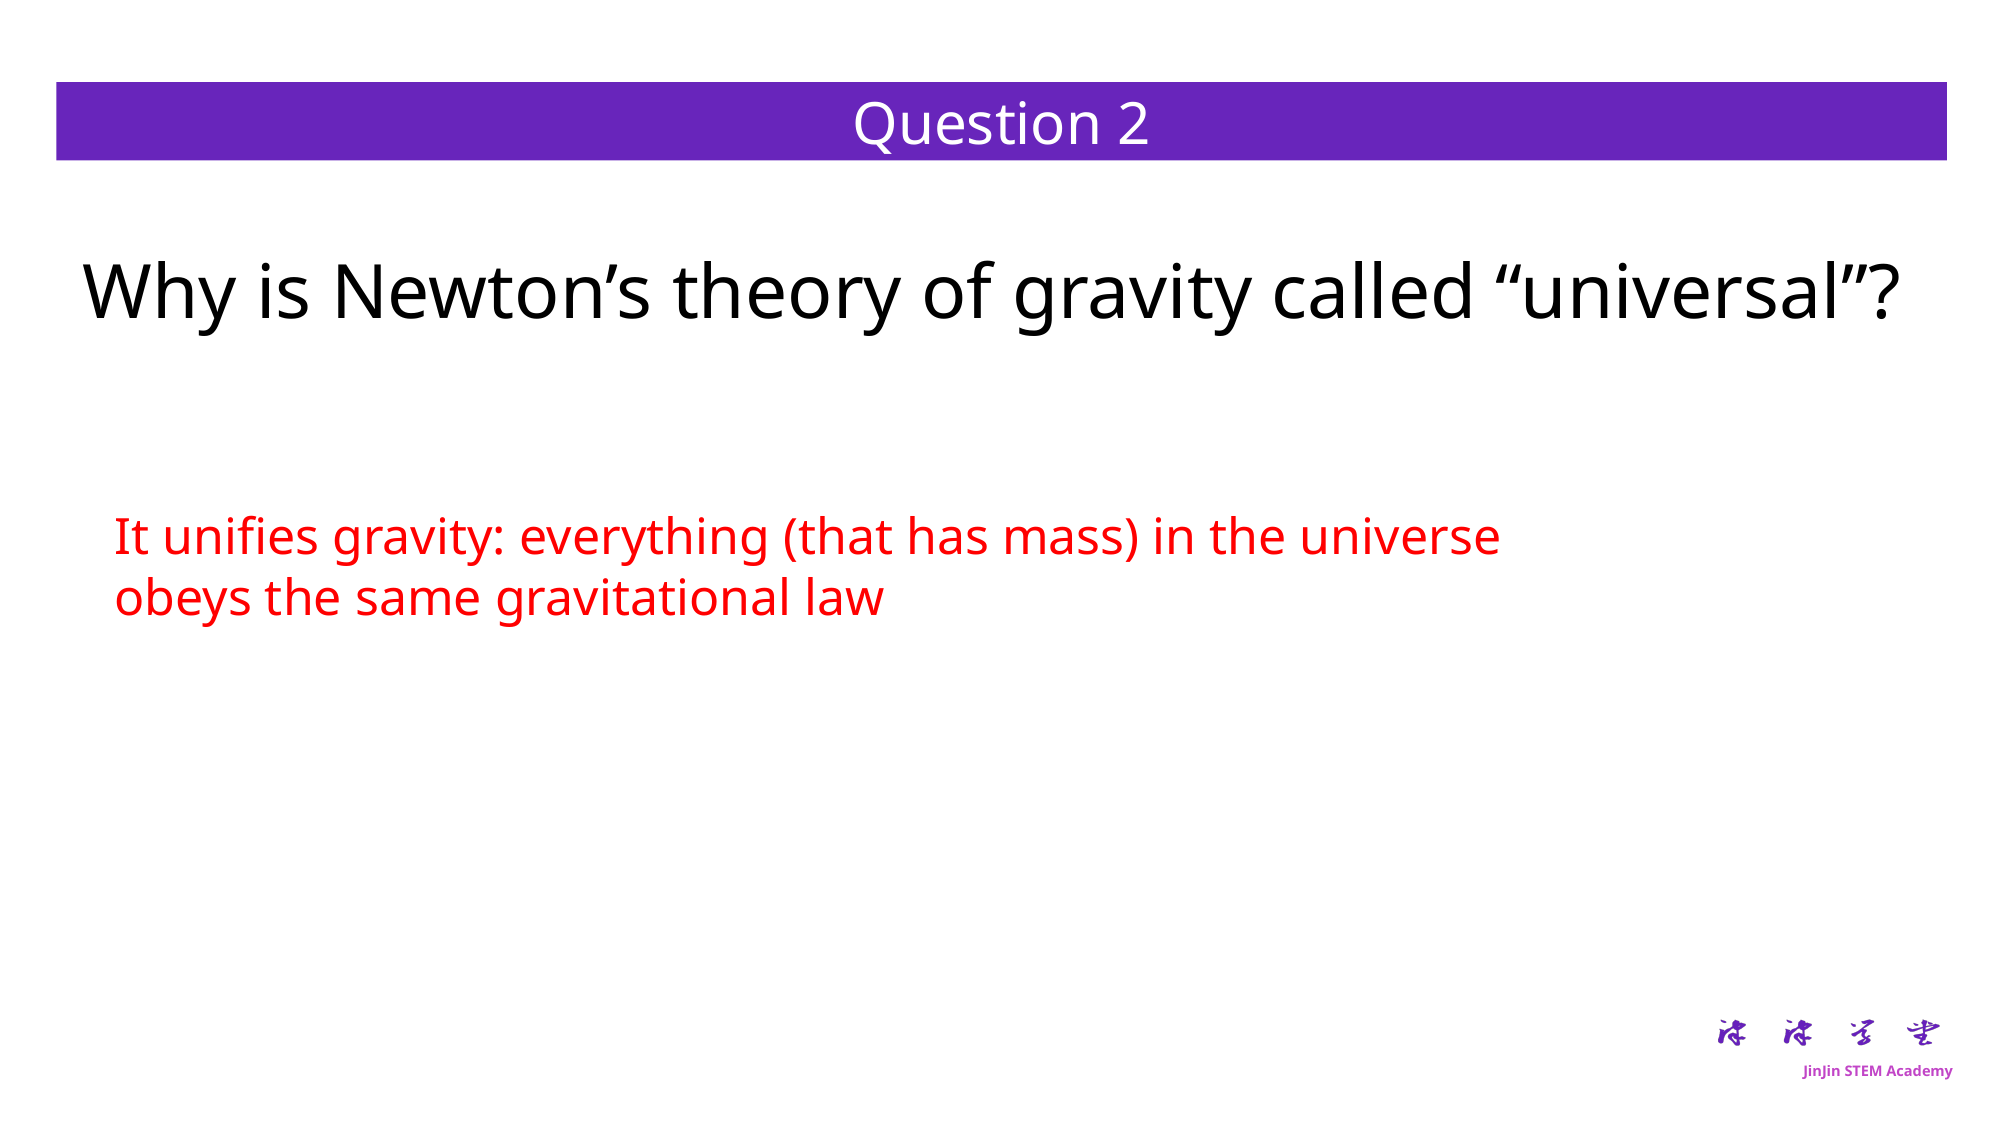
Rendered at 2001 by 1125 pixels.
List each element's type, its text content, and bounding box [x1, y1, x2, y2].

text_box It unifies gravity: everything (that has mass) in the universe obeys the same gravitational law [99, 497, 1621, 633]
text_box Why is Newton’s theory of gravity called “universal”? [67, 235, 1917, 341]
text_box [56, 82, 1948, 229]
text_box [1704, 1013, 1981, 1088]
